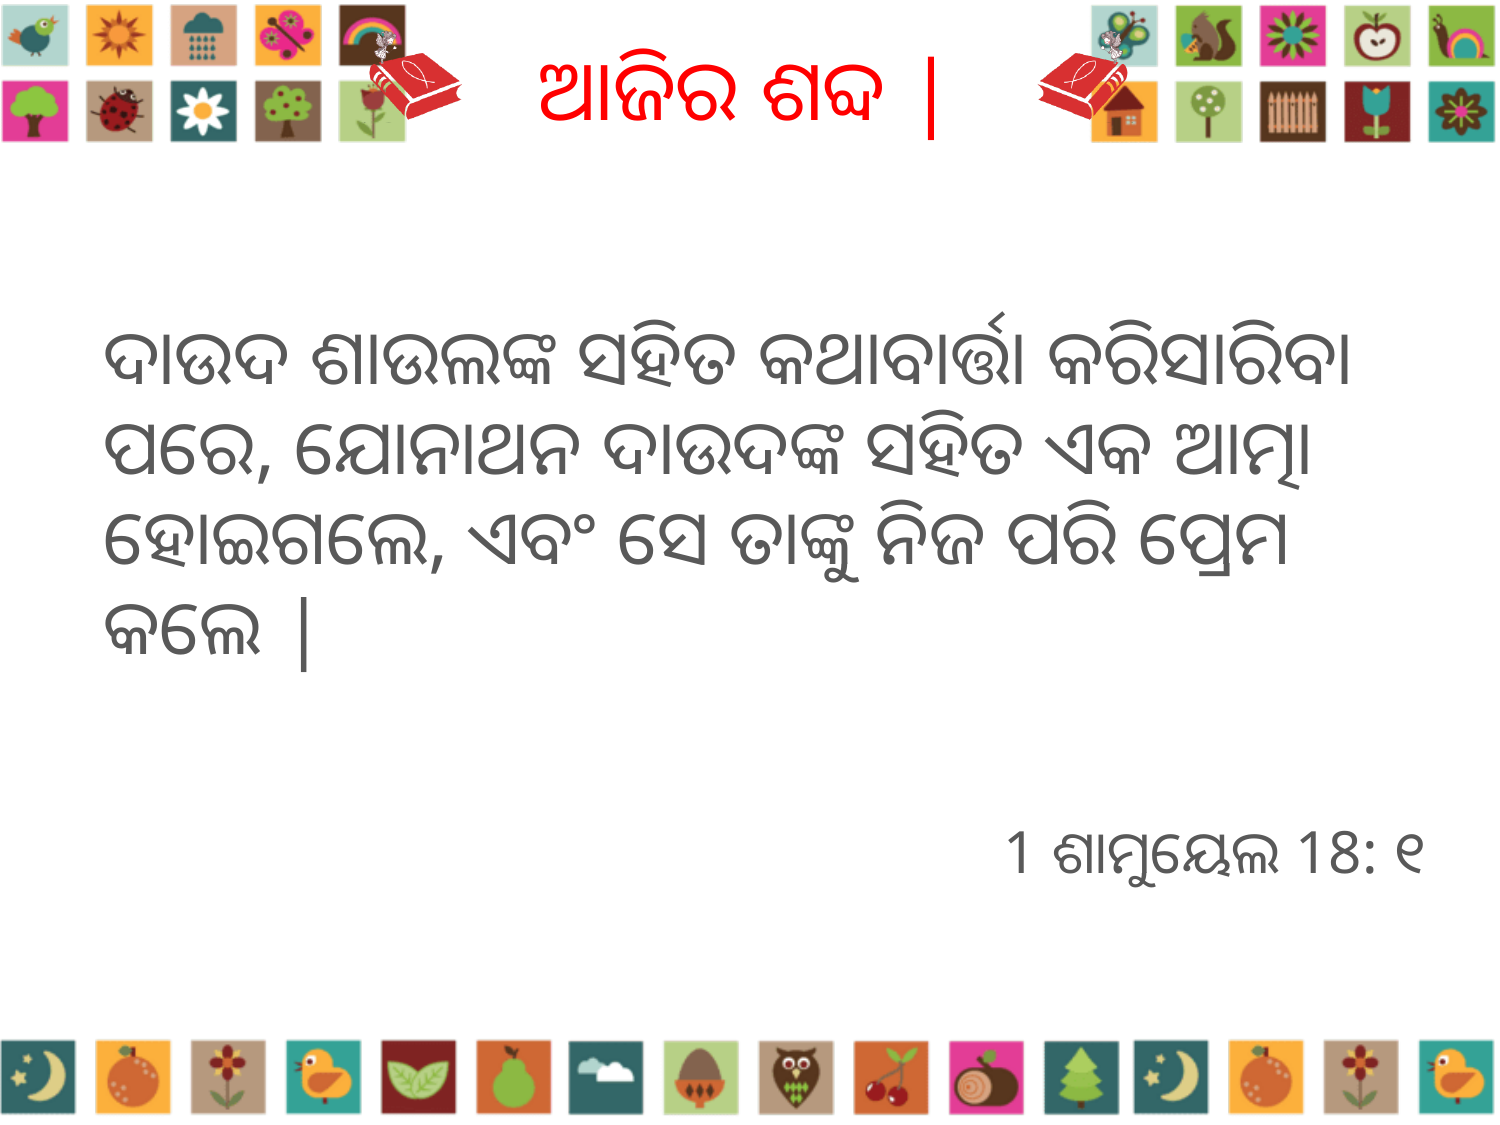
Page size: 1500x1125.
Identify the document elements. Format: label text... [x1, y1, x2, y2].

text_box ଆଜିର ଶବ୍ଦ | [425, 30, 1078, 145]
text_box 1 ଶାମୁୟେଲ 18: ୧ [808, 807, 1441, 893]
picture [0, 3, 494, 150]
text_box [0, 1028, 1500, 1118]
picture [1006, 3, 1500, 150]
text_box ଦାଉଦ ଶାଉଲଙ୍କ ସହିତ କଥାବାର୍ତ୍ତା କରିସାରିବା ପରେ, ଯୋନାଥନ ଦାଉଦଙ୍କ ସହିତ ଏକ ଆତ୍ମା ହୋଇଗଲେ, ଏବଂ ସେ ତାଙ୍କୁ ନିଜ ପରି ପ୍ରେମ କଲେ | [88, 302, 1436, 678]
